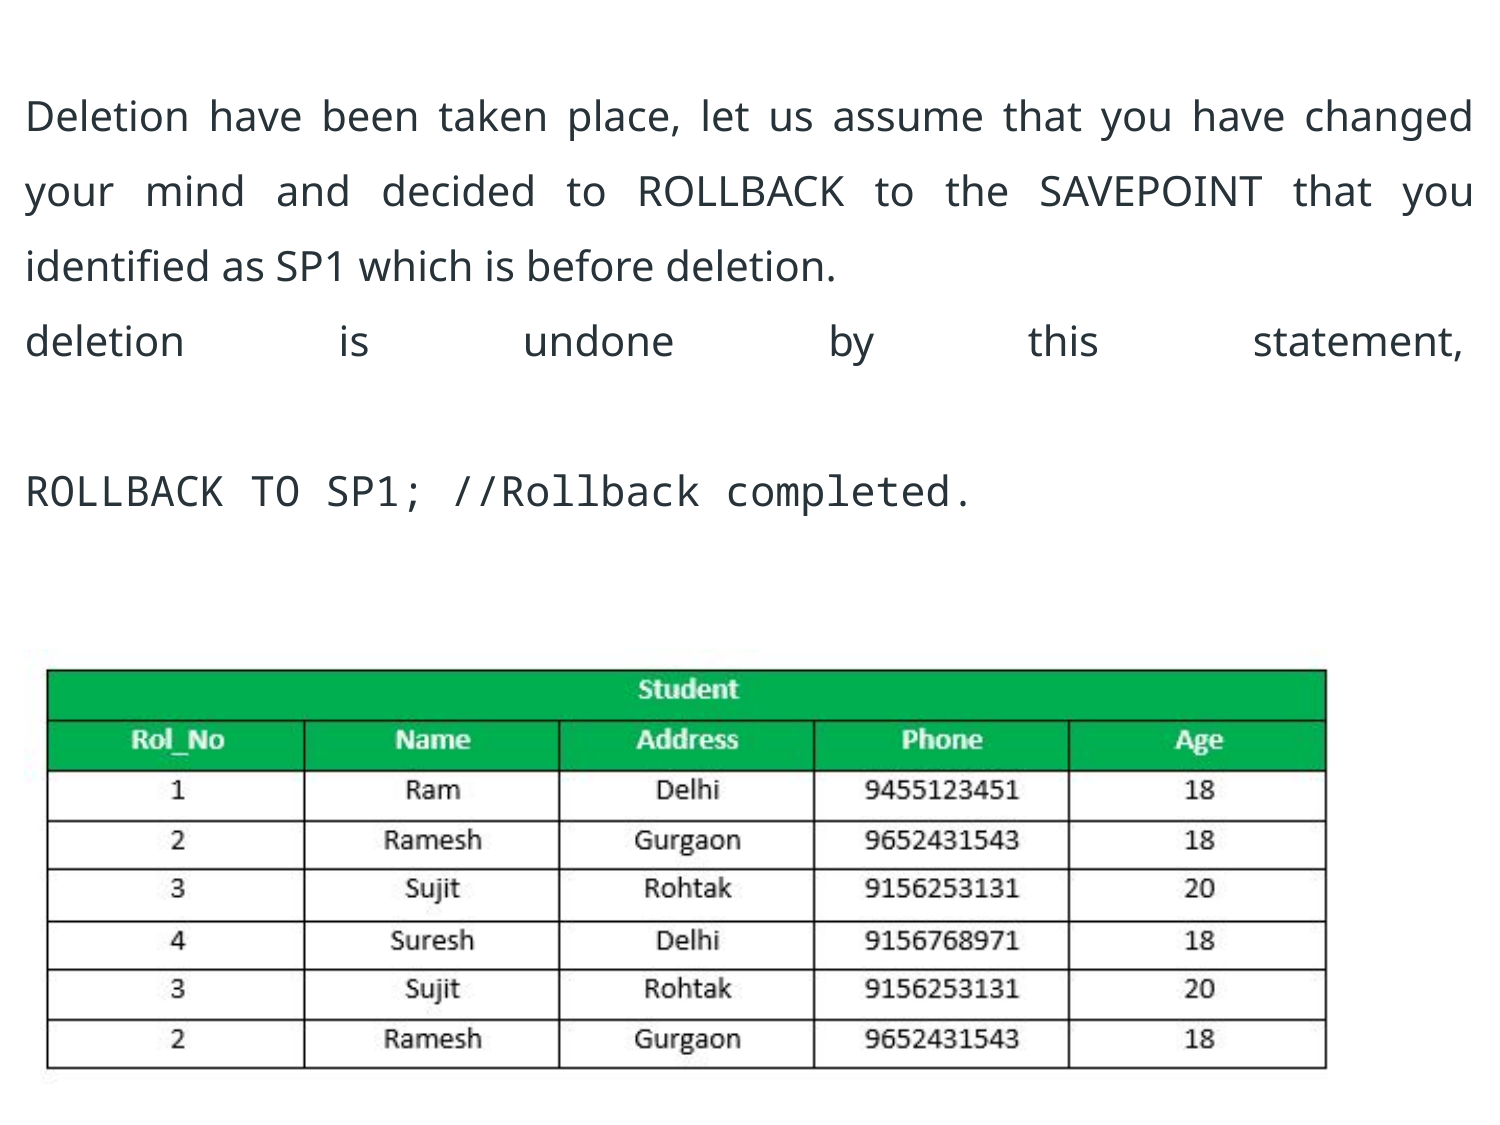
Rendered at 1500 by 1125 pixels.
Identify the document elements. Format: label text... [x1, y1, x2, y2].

text_box Deletion have been taken place, let us assume that you have changed your mind and decided to ROLLBACK to the SAVEPOINT that you identified as SP1 which is before deletion. deletion is undone by this statement, ROLLBACK TO SP1; //Rollback completed. [24, 65, 1475, 530]
picture [24, 649, 1363, 1101]
